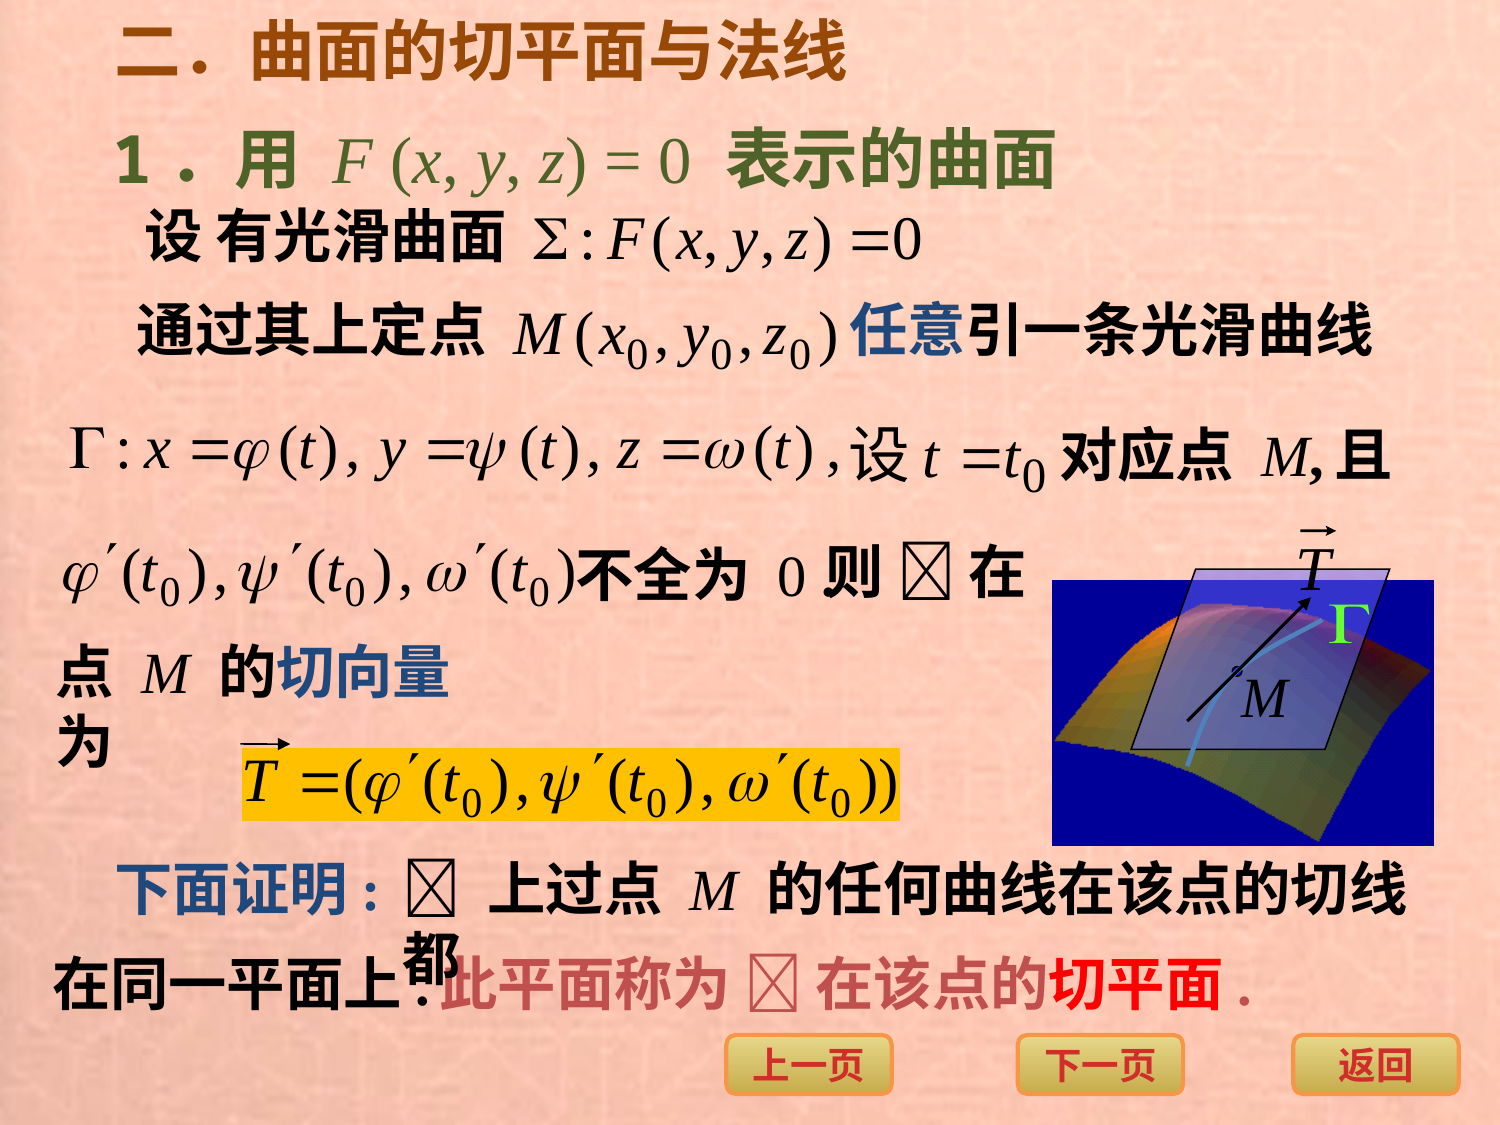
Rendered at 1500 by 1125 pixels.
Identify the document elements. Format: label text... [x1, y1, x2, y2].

text_box 且 [1319, 411, 1433, 496]
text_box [530, 209, 926, 277]
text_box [59, 538, 579, 612]
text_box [1187, 594, 1391, 767]
text_box 1．用 F (x, y, z) = 0 表示的曲面 [97, 109, 1220, 210]
text_box 在同一平面上. [37, 939, 463, 1025]
text_box 下面证明: [99, 845, 387, 930]
text_box 对应点 M, [1044, 411, 1319, 496]
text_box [1187, 512, 1345, 722]
text_box 设 有光滑曲面 [129, 192, 555, 277]
text_box  上过点 M 的任何曲线在该点的切线都 [387, 845, 1463, 1000]
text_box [240, 743, 901, 822]
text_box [509, 300, 842, 375]
text_box 二．曲面的切平面与法线 [99, 1, 956, 97]
text_box 此平面称为  在该点的切平面. [463, 1000, 1263, 1025]
text_box [1349, 569, 1390, 578]
text_box 通过其上定点 [122, 293, 523, 372]
text_box 点 M 的切向量为 [40, 627, 516, 783]
picture [0, 0, 1500, 1125]
text_box 不全为 0 . [560, 531, 886, 616]
text_box 则  在 [810, 528, 1099, 613]
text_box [66, 419, 844, 487]
text_box 任意引一条光滑曲线 [834, 293, 1398, 372]
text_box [1052, 580, 1434, 846]
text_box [844, 423, 1048, 498]
